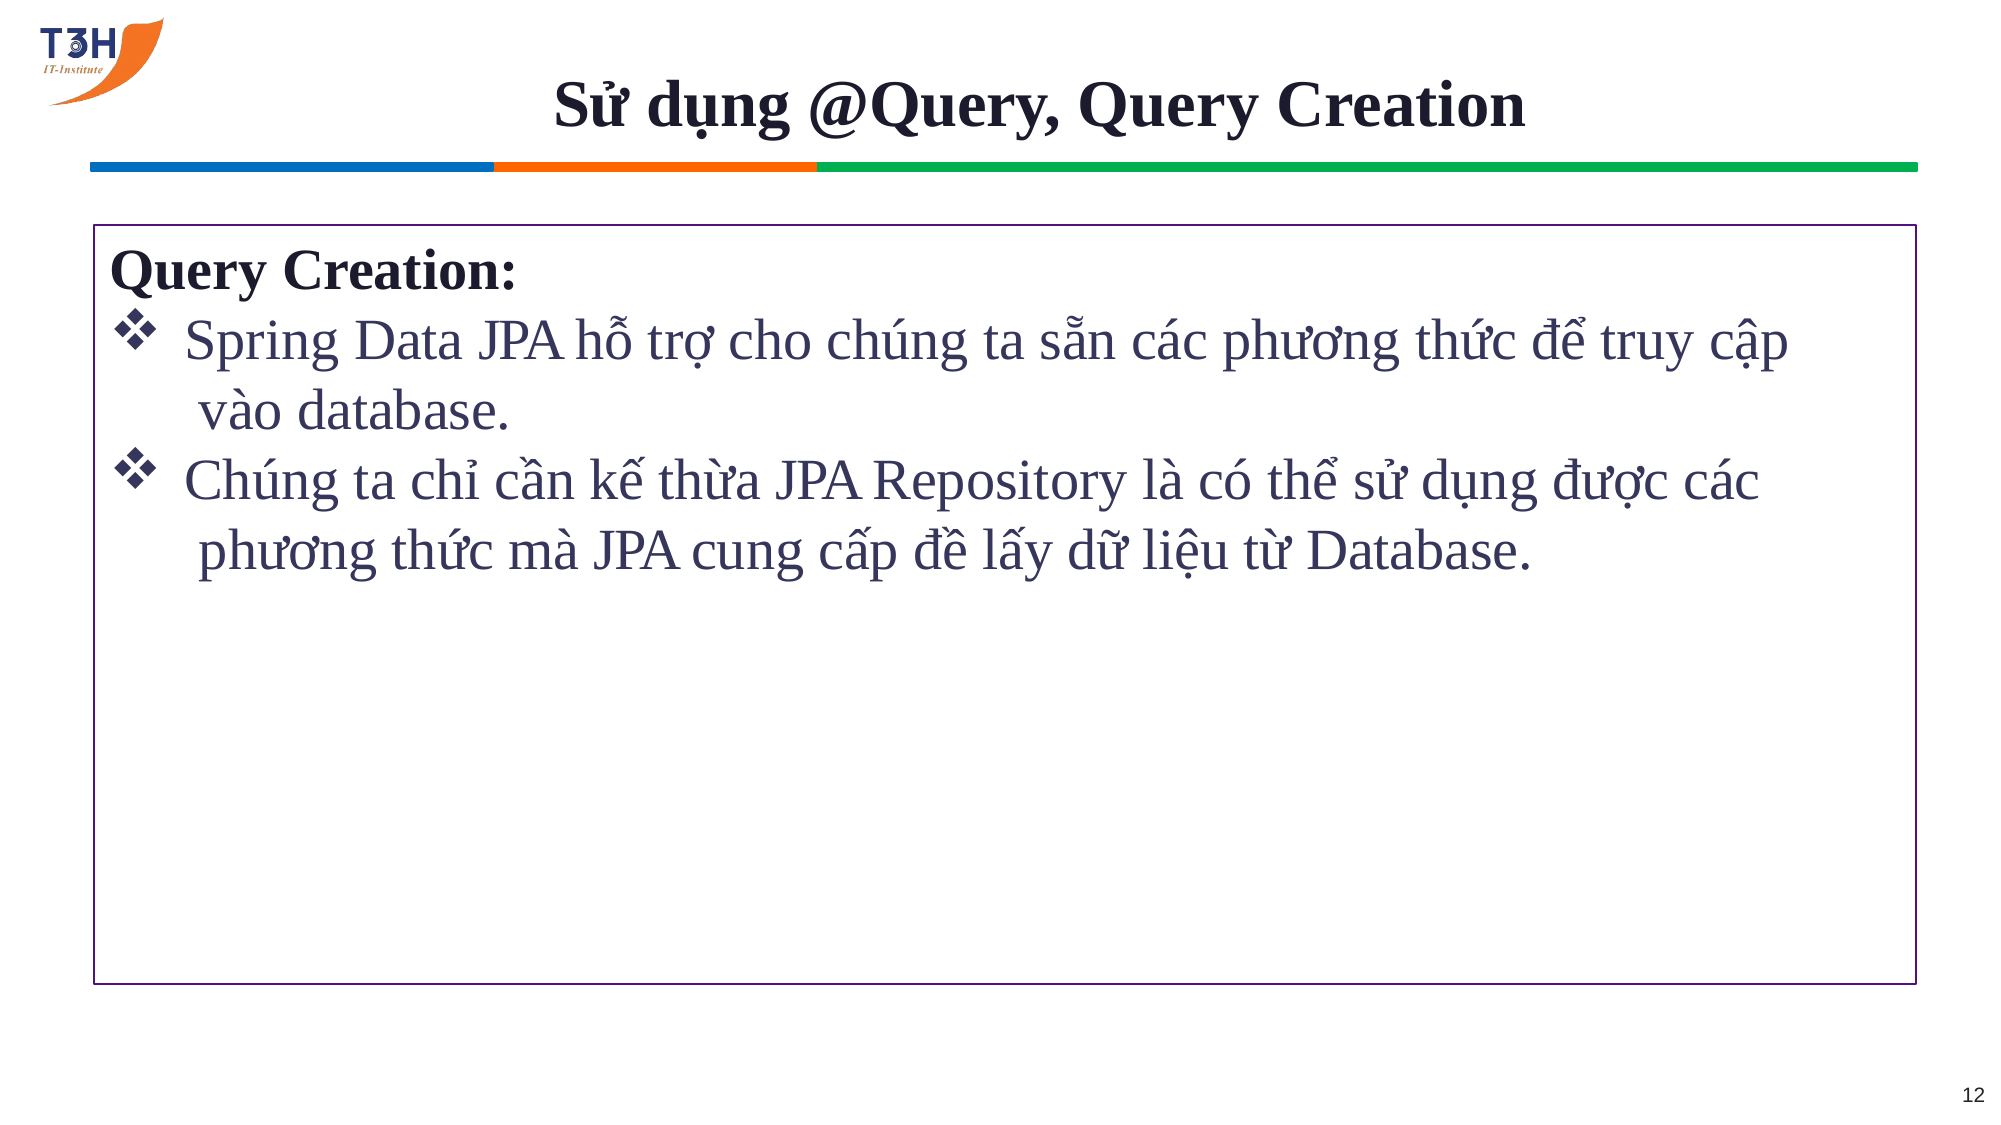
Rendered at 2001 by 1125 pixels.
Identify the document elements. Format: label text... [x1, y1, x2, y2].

text_box Query Creation: Spring Data JPA hỗ trợ cho chúng ta sẵn các phương thức để truy cập vào database. Chúng ta chỉ cần kế thừa JPA Repository là có thể sử dụng được các phương thức mà JPA cung cấp đề lấy dữ liệu từ Database. [107, 229, 1804, 581]
picture [40, 17, 164, 106]
slide_number 12 [1955, 1081, 1992, 1125]
title Sử dụng @Query, Query Creation [551, 57, 1533, 225]
text_box [94, 225, 1916, 985]
